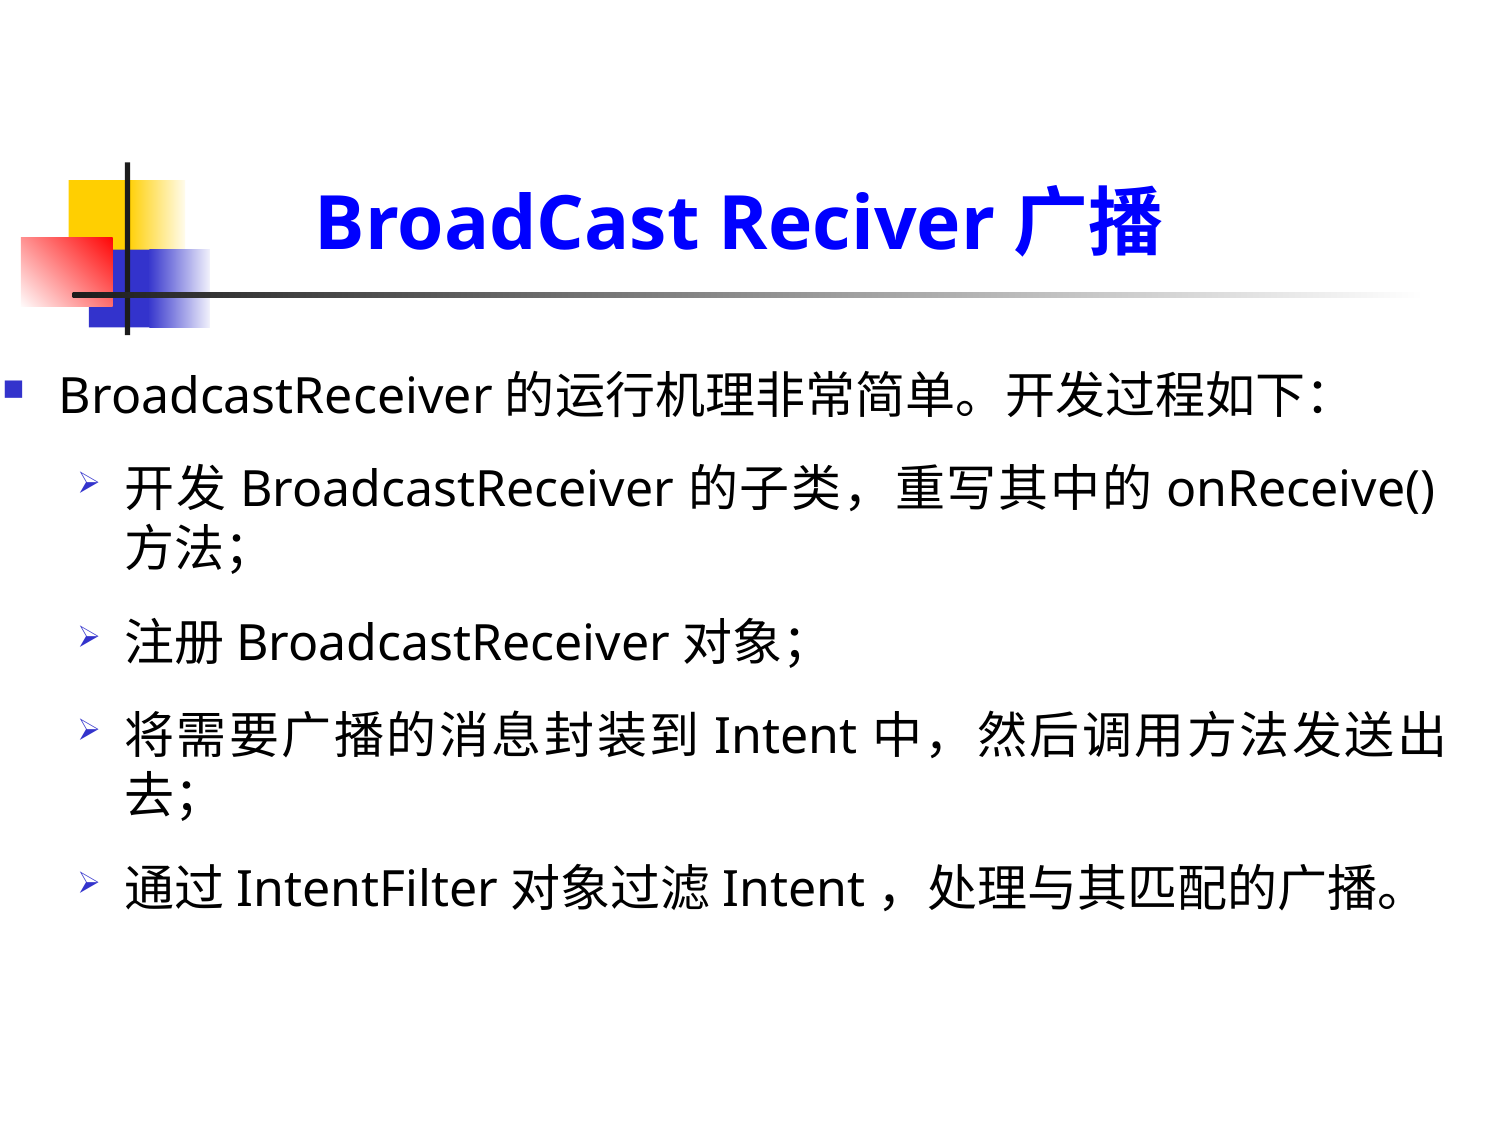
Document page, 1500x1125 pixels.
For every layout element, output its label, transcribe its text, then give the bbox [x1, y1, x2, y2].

text_box BroadCast Reciver广播 [300, 167, 1179, 272]
list BroadcastReceiver的运行机理非常简单。开发过程如下： 开发BroadcastReceiver的子类，重写其中的onReceive()方法； 注册BroadcastReceiver对象； 将需要广播的消息封装到Intent中，然后调用方法发送出去； 通过IntentFilter对象过滤Intent，处理与其匹配的广播。 [0, 355, 1463, 1088]
